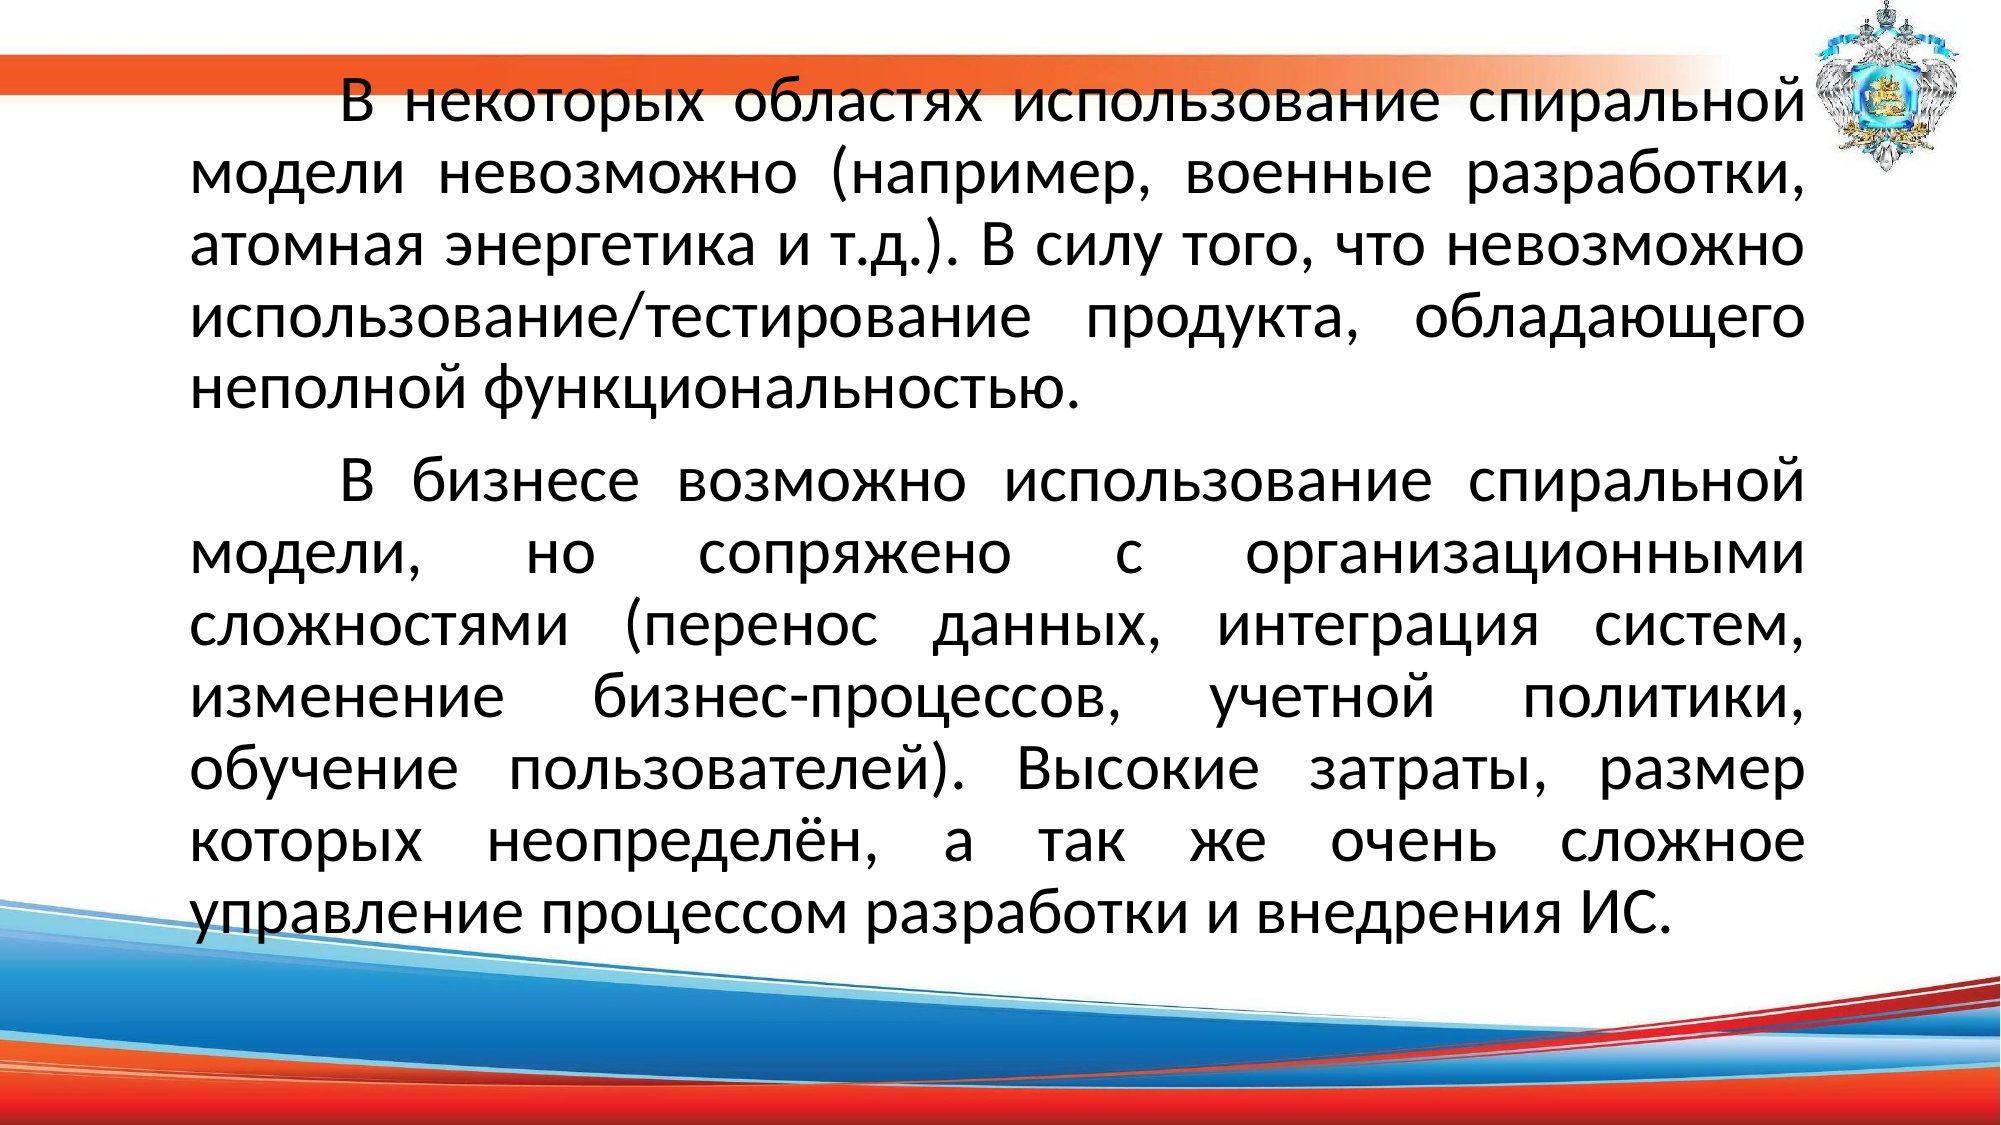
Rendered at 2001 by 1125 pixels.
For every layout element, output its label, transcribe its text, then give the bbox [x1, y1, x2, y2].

picture [0, 0, 2001, 1125]
list В некоторых областях использование спиральной модели невозможно (например, военные разработки, атомная энергетика и т.д.). В силу того, что невозможно использование/тестирование продукта, обладающего неполной функциональностью. В бизнесе возможно использование спиральной модели, но сопряжено с организационными сложностями (перенос данных, интеграция систем, изменение бизнес-процессов, учетной политики, обучение пользователей). Высокие затраты, размер которых неопределён, а так же очень сложное управление процессом разработки и внедрения ИС. [174, 56, 1824, 1007]
